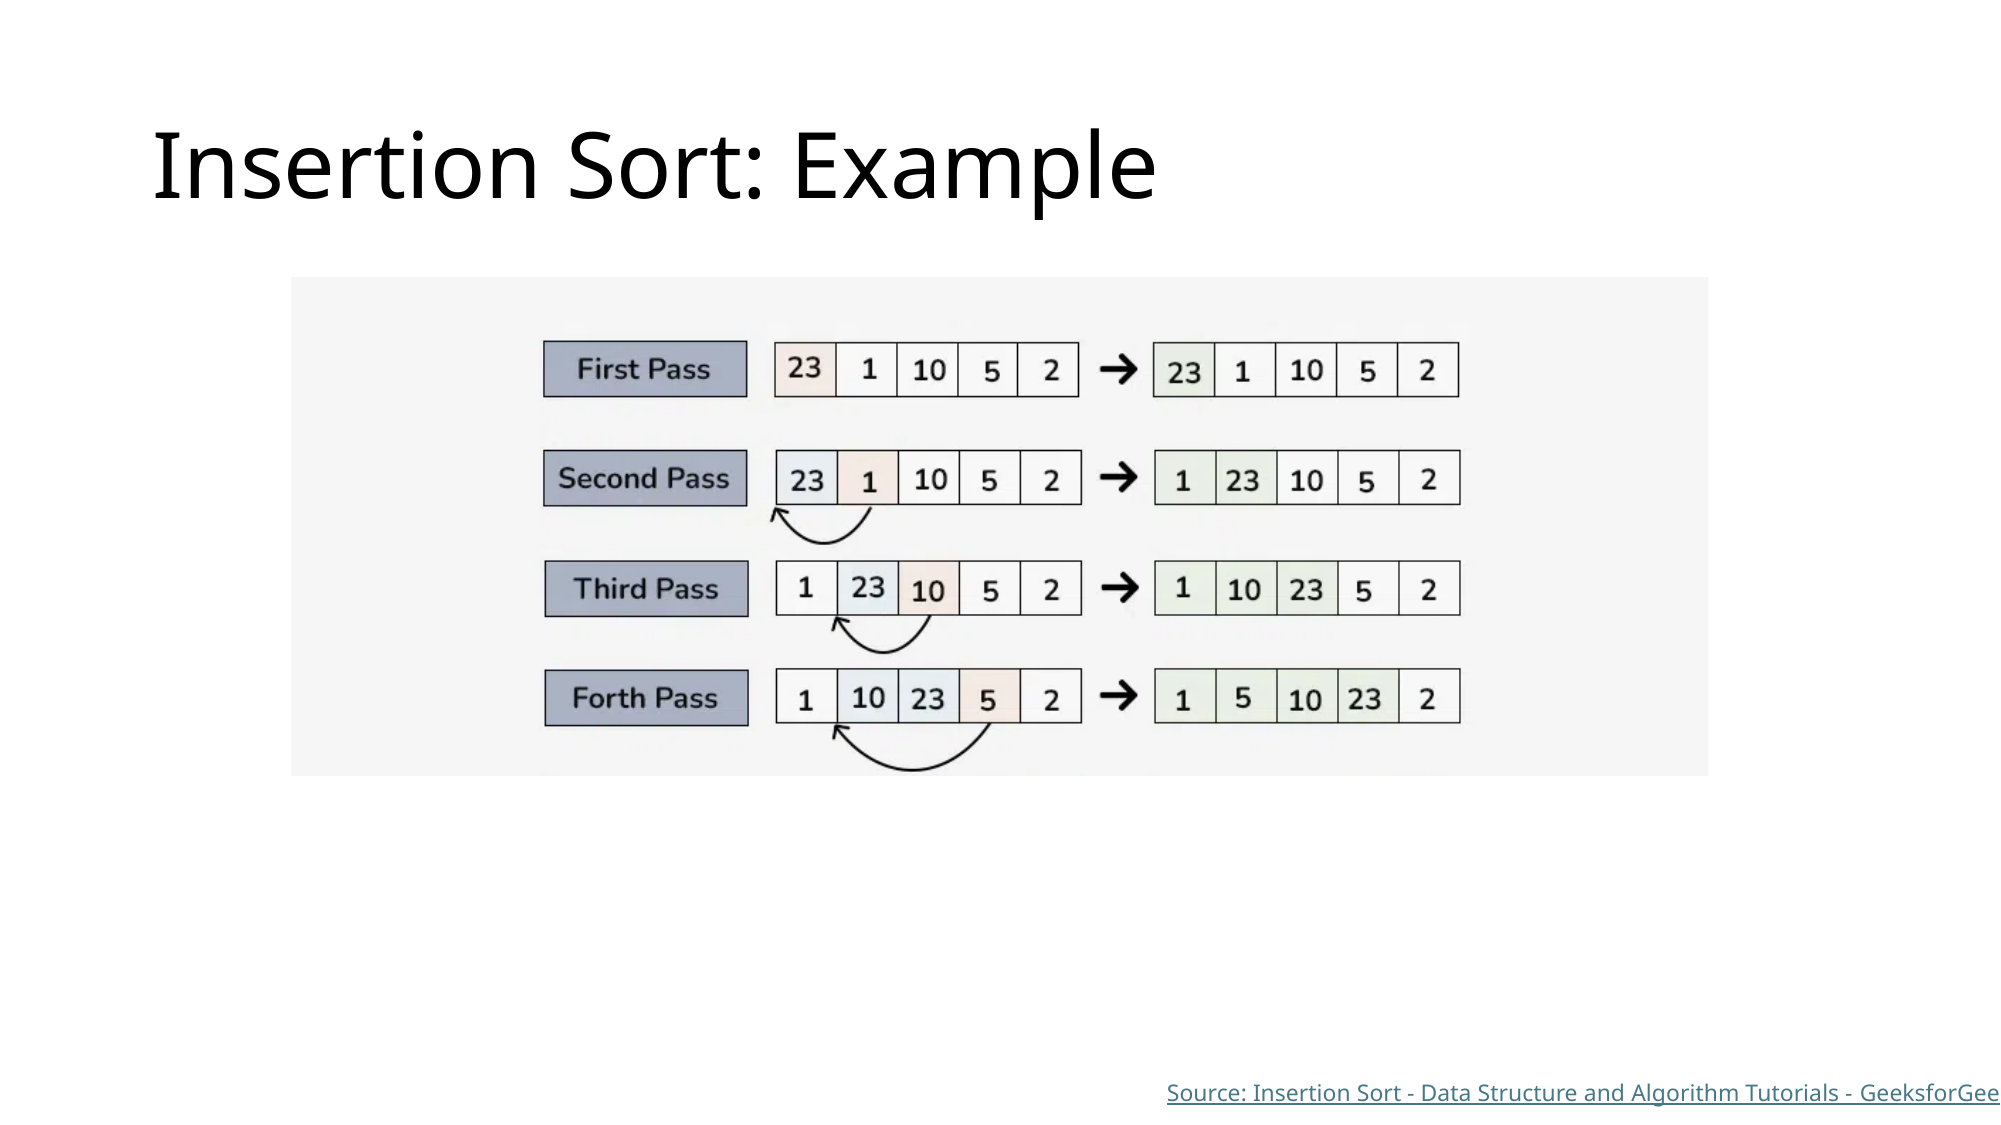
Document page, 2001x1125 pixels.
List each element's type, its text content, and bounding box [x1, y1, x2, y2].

text_box Source: Insertion Sort - Data Structure and Algorithm Tutorials - GeeksforGeeks [1152, 1071, 2000, 1118]
picture [290, 276, 1709, 776]
title Insertion Sort: Example [137, 59, 1863, 278]
